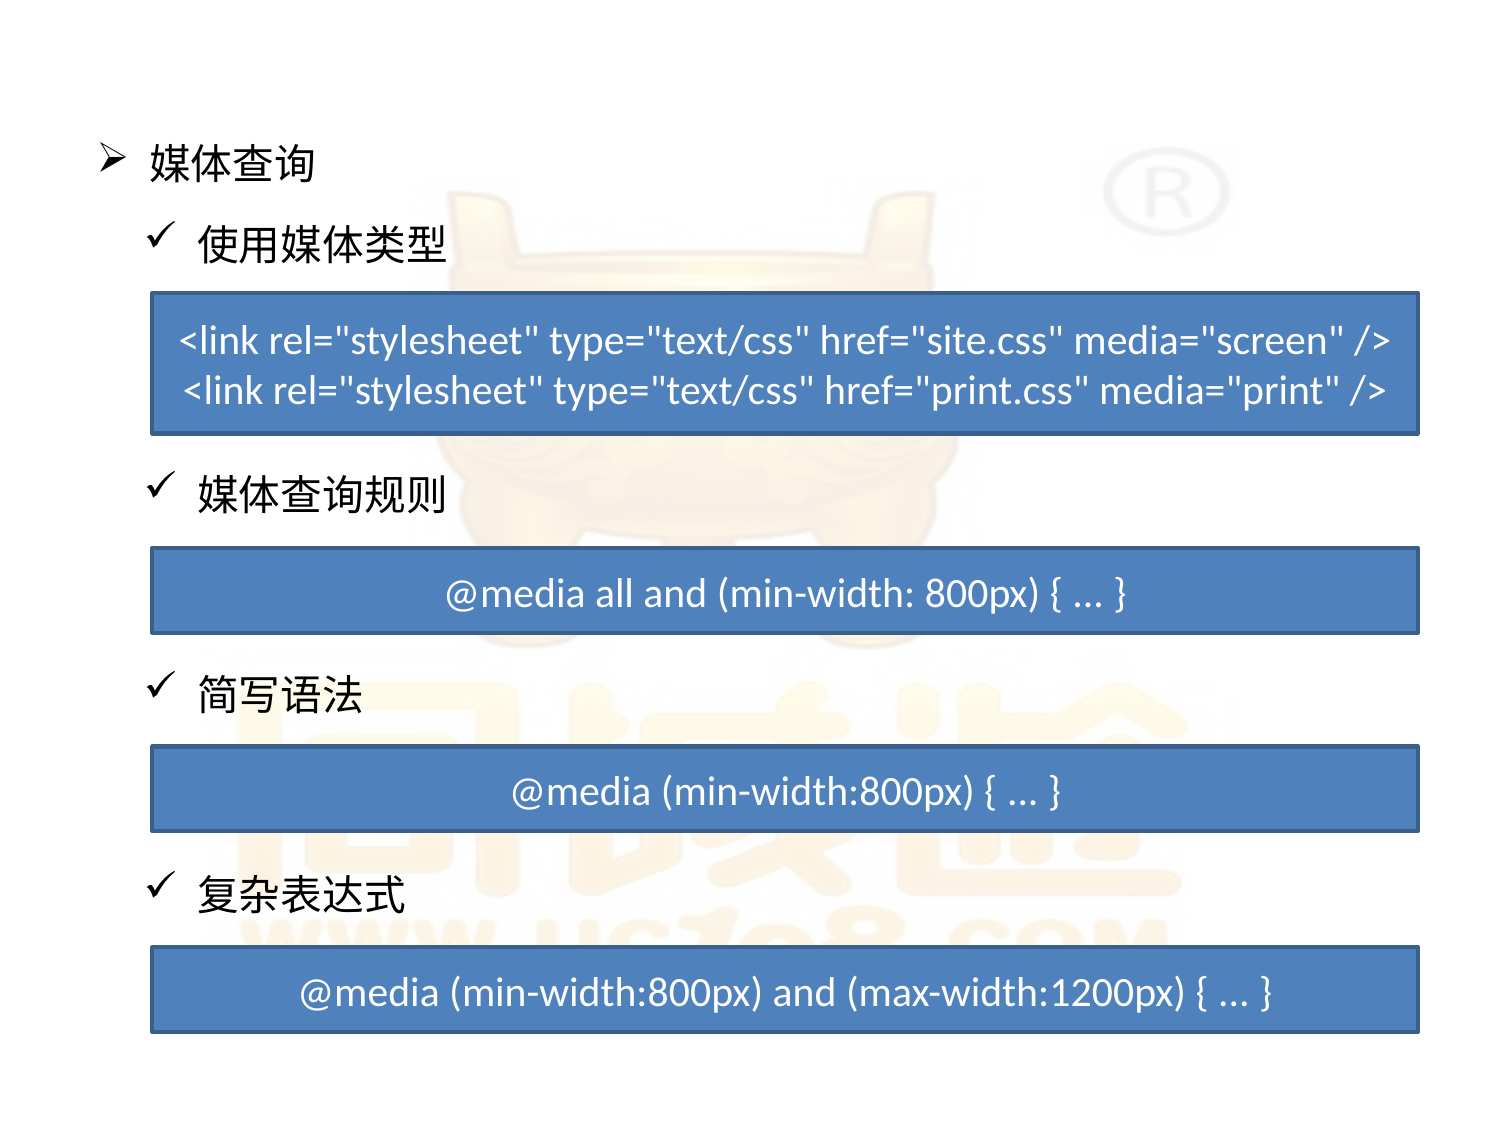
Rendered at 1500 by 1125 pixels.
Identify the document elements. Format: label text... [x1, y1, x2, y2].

text_box 媒体查询 [81, 105, 1418, 196]
text_box @media (min-width:800px) { ... } [150, 744, 1420, 833]
text_box @media all and (min-width: 800px) { ... } [150, 546, 1420, 635]
text_box <link rel="stylesheet" type="text/css" href="site.css" media="screen" /> <link rel="stylesheet" type="text/css" href="print.css" media="print" /> [150, 291, 1420, 436]
text_box 使用媒体类型 媒体查询规则 简写语法 复杂表达式 [128, 210, 1454, 926]
text_box @media (min-width:800px) and (max-width:1200px) { ... } [150, 945, 1420, 1034]
